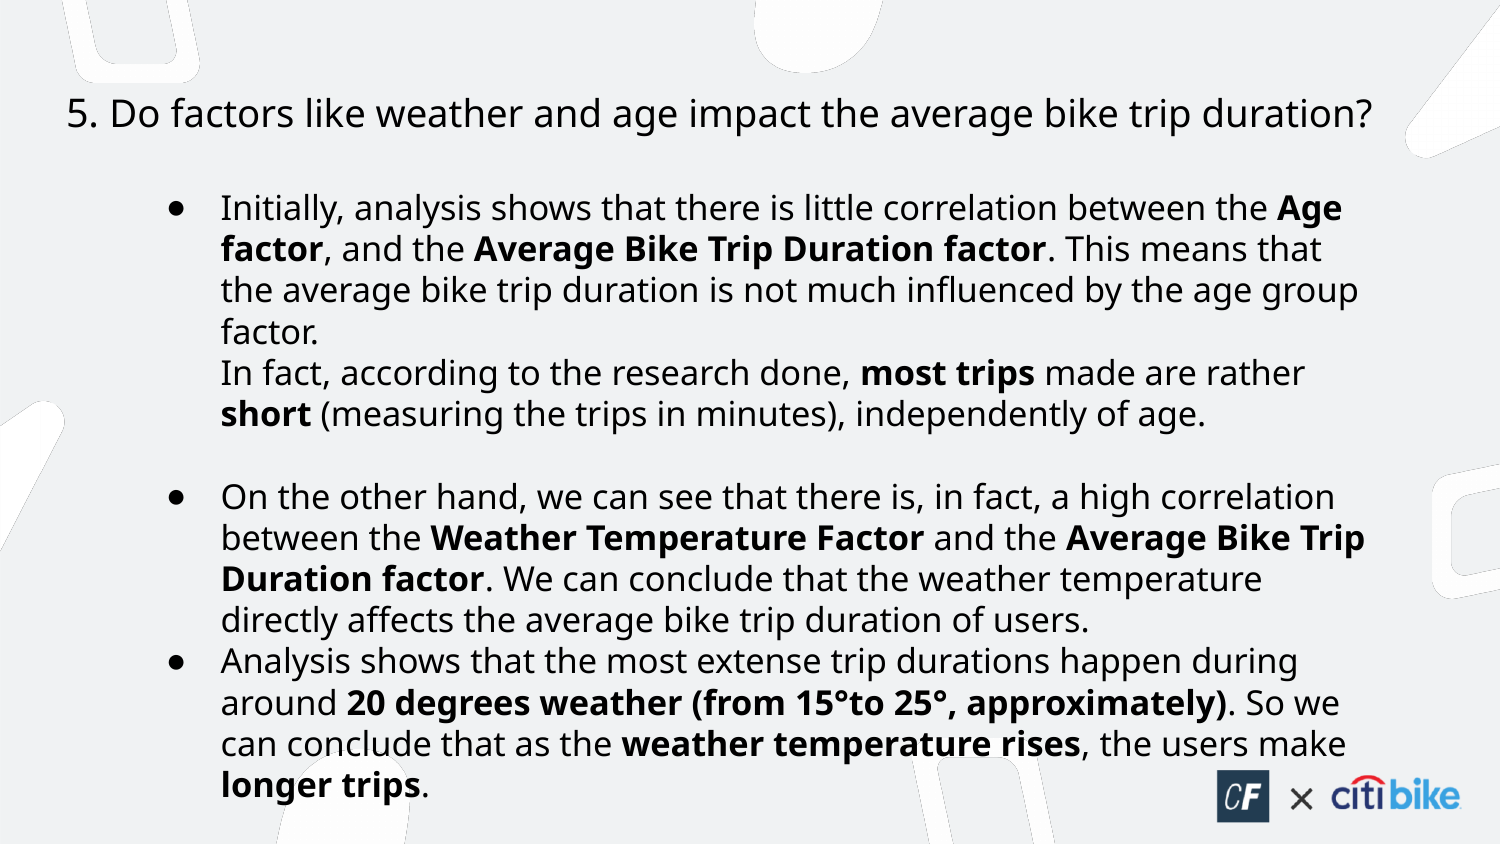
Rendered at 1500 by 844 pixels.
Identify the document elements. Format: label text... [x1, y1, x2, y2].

title 5. Do factors like weather and age impact the average bike trip duration? [51, 72, 1449, 167]
text_box Initially, analysis shows that there is little correlation between the Age factor, and the Average Bike Trip Duration factor. This means that the average bike trip duration is not much influenced by the age group factor. In fact, according to the research done, most trips made are rather short (measuring the trips in minutes), independently of age. On the other hand, we can see that there is, in fact, a high correlation between the Weather Temperature Factor and the Average Bike Trip Duration factor. We can conclude that the weather temperature directly affects the average bike trip duration of users. Analysis shows that the most extense trip durations happen during around 20 degrees weather (from 15°to 25°, approximately). So we can conclude that as the weather temperature rises, the users make longer trips. [130, 171, 1386, 820]
picture [0, 0, 1500, 844]
